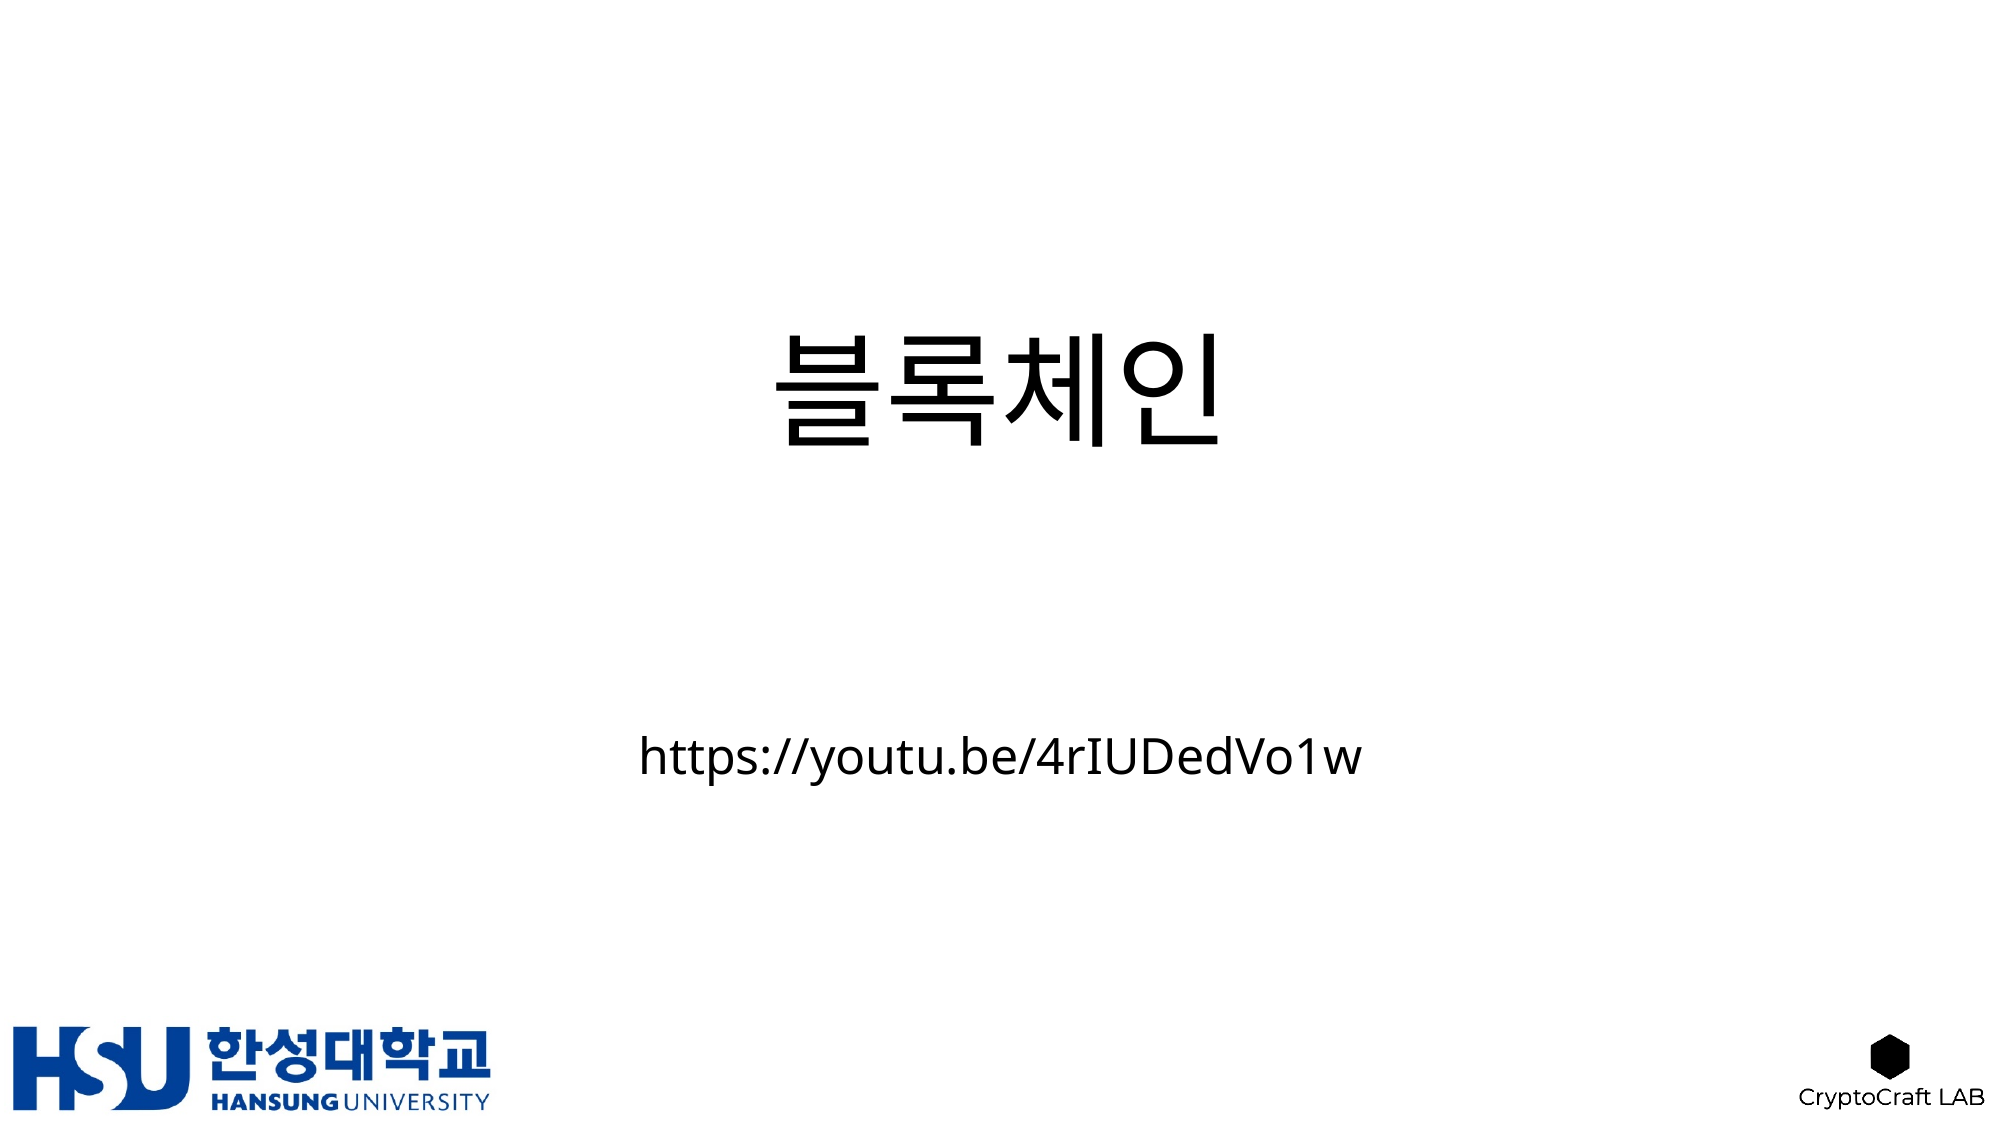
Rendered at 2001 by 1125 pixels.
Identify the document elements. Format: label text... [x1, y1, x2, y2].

title 블록체인 [0, 200, 2000, 593]
picture [1784, 1019, 2000, 1125]
picture [4, 1016, 501, 1122]
subtitle https://youtu.be/4rIUDedVo1w [0, 622, 2000, 895]
